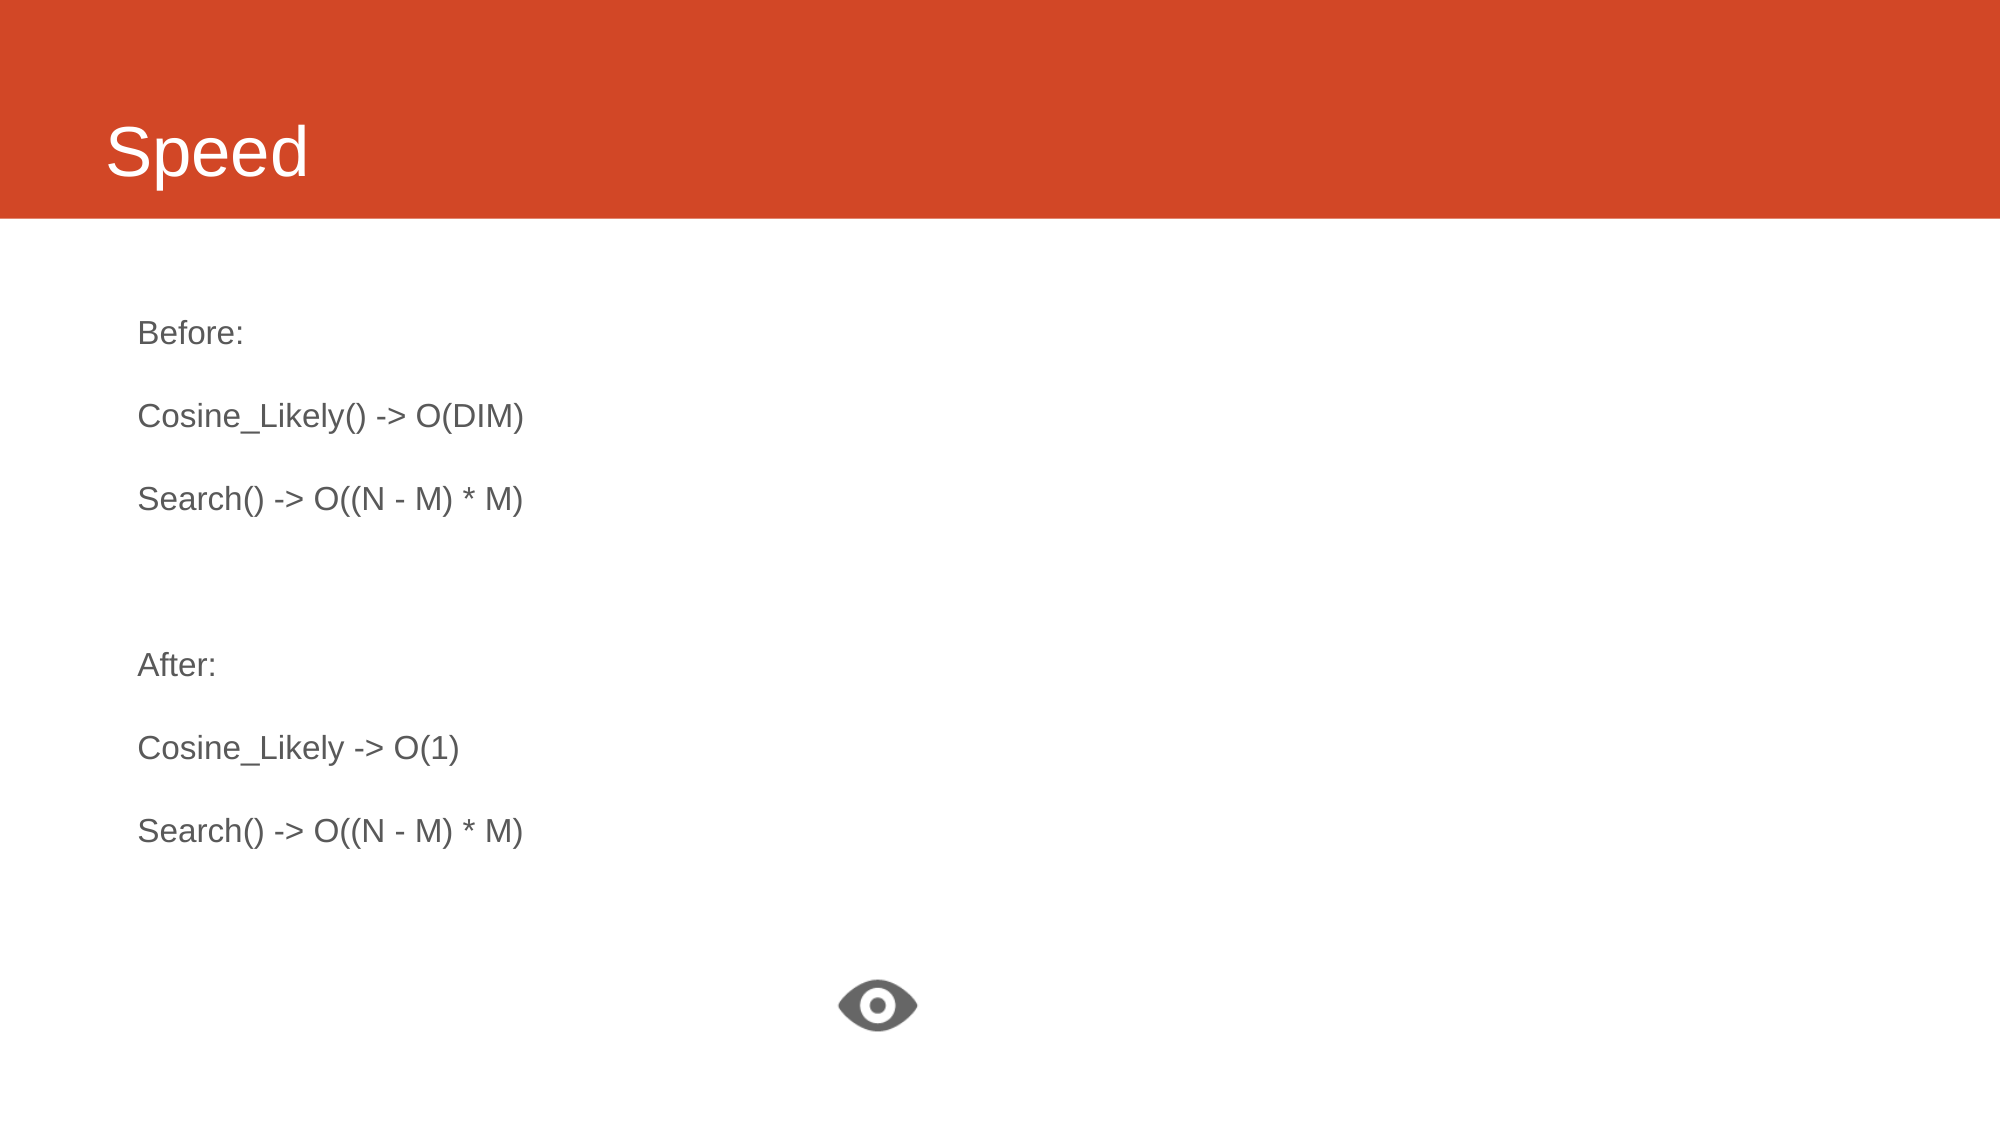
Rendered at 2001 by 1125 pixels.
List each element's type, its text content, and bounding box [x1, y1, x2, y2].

picture [833, 975, 924, 1035]
list Before: Cosine_Likely() -> O(DIM) Search() -> O((N - M) * M) After: Cosine_Likely -> O(1) Search() -> O((N - M) * M) [137, 299, 1346, 1066]
title Speed [90, 0, 1854, 199]
